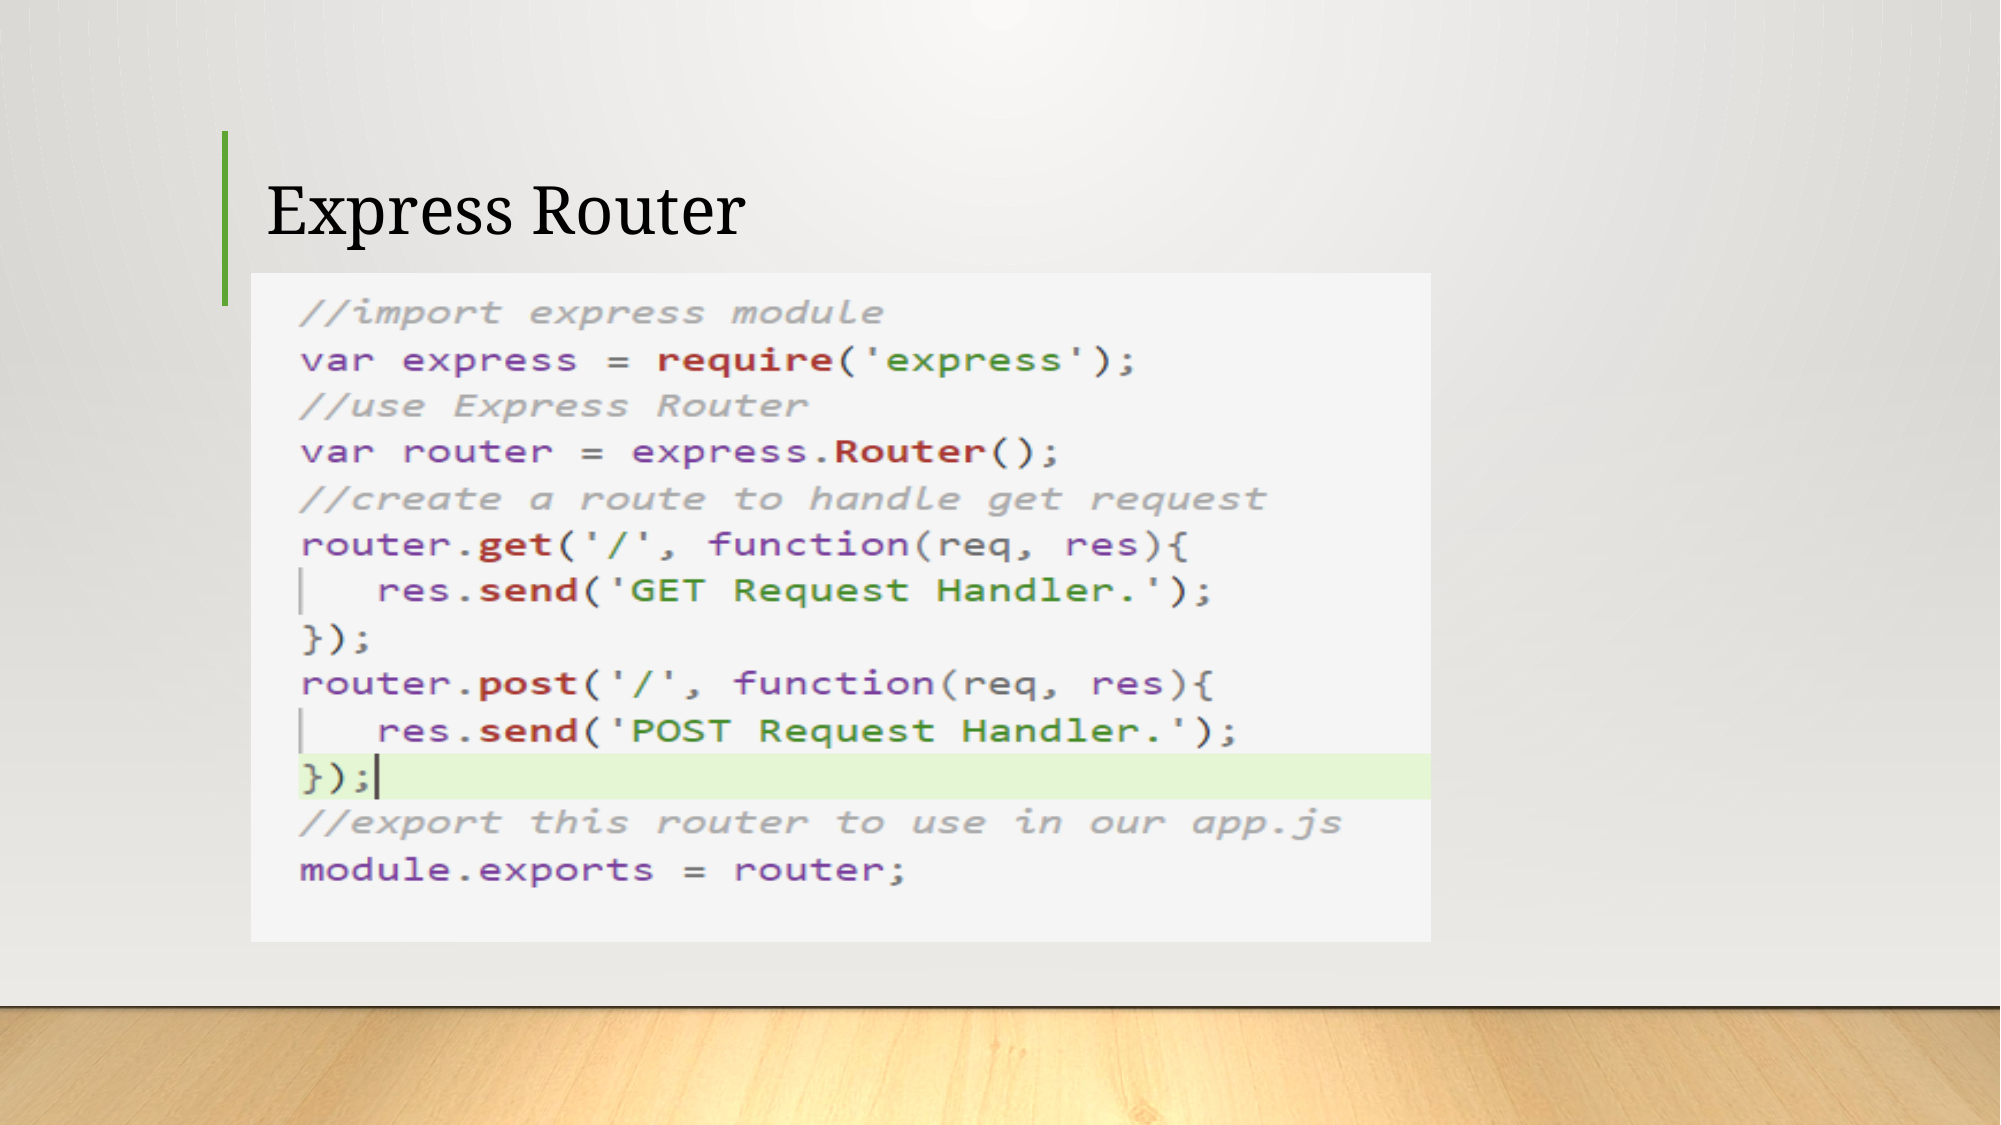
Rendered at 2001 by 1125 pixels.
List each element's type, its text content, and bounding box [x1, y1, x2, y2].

picture [0, 1006, 2000, 1125]
picture [251, 273, 1431, 942]
title Express Router [251, 84, 1814, 257]
